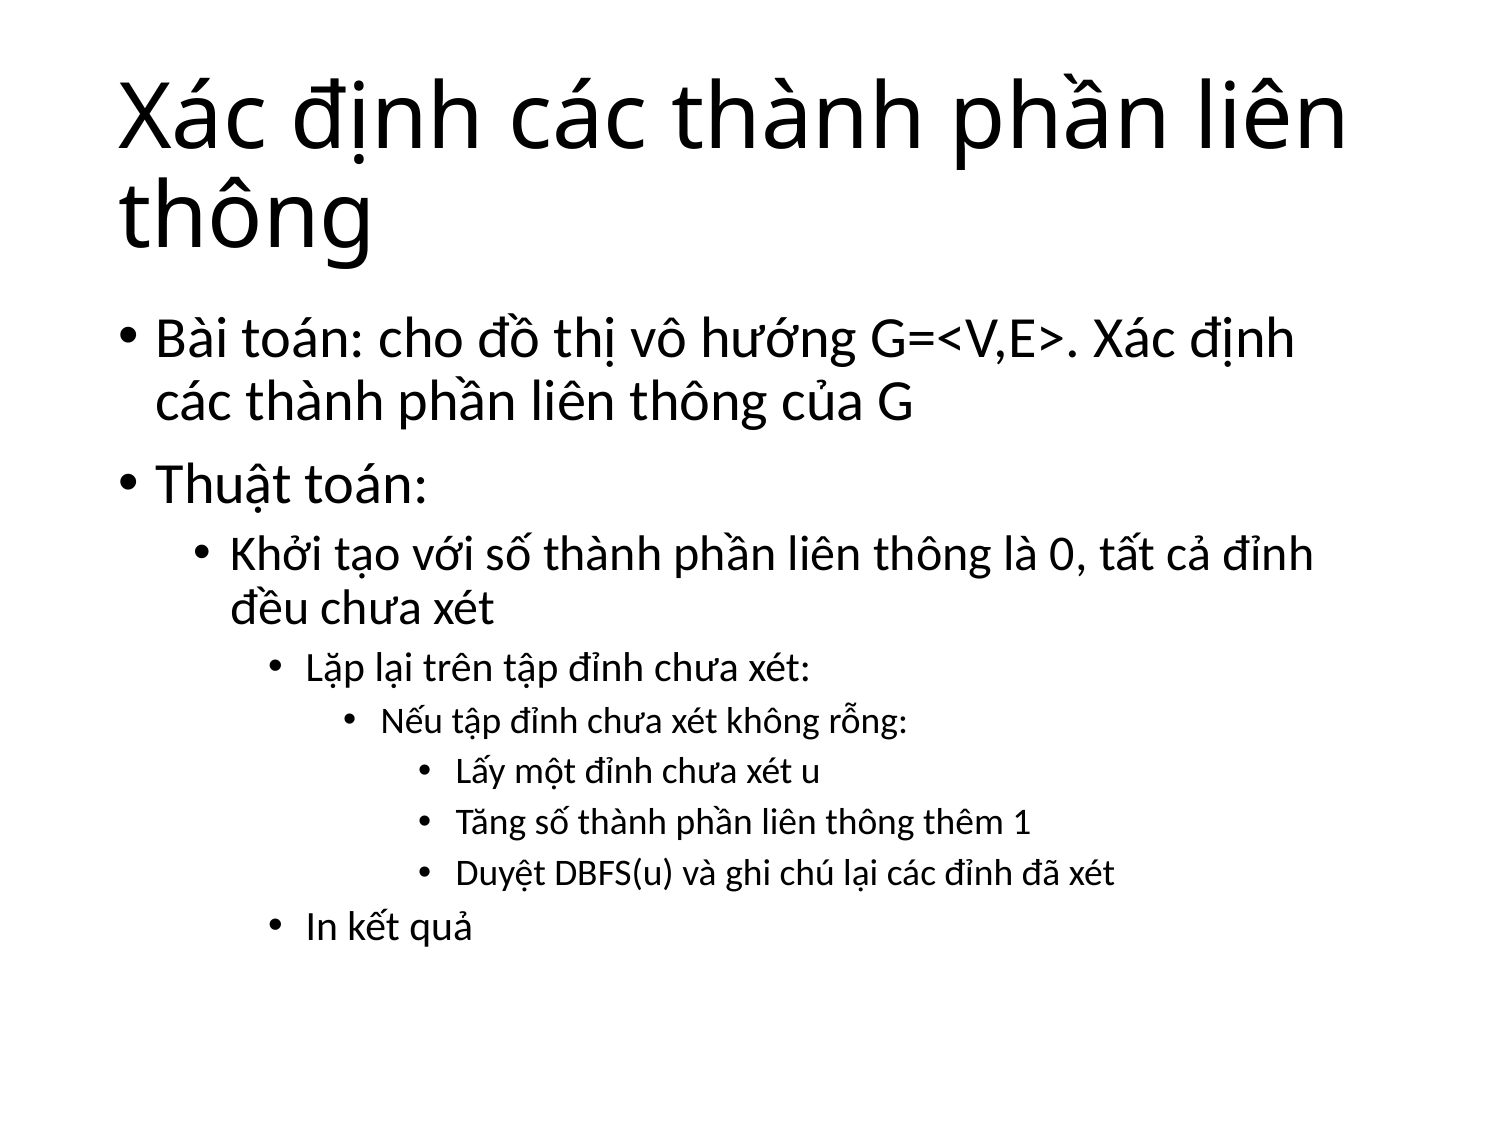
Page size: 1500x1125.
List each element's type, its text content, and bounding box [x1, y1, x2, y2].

list Bài toán: cho đồ thị vô hướng G=<V,E>. Xác định các thành phần liên thông của G Thuật toán: Khởi tạo với số thành phần liên thông là 0, tất cả đỉnh đều chưa xét Lặp lại trên tập đỉnh chưa xét: Nếu tập đỉnh chưa xét không rỗng: Lấy một đỉnh chưa xét u Tăng số thành phần liên thông thêm 1 Duyệt DBFS(u) và ghi chú lại các đỉnh đã xét In kết quả [103, 299, 1397, 1014]
title Xác định các thành phần liên thông [103, 59, 1397, 278]
